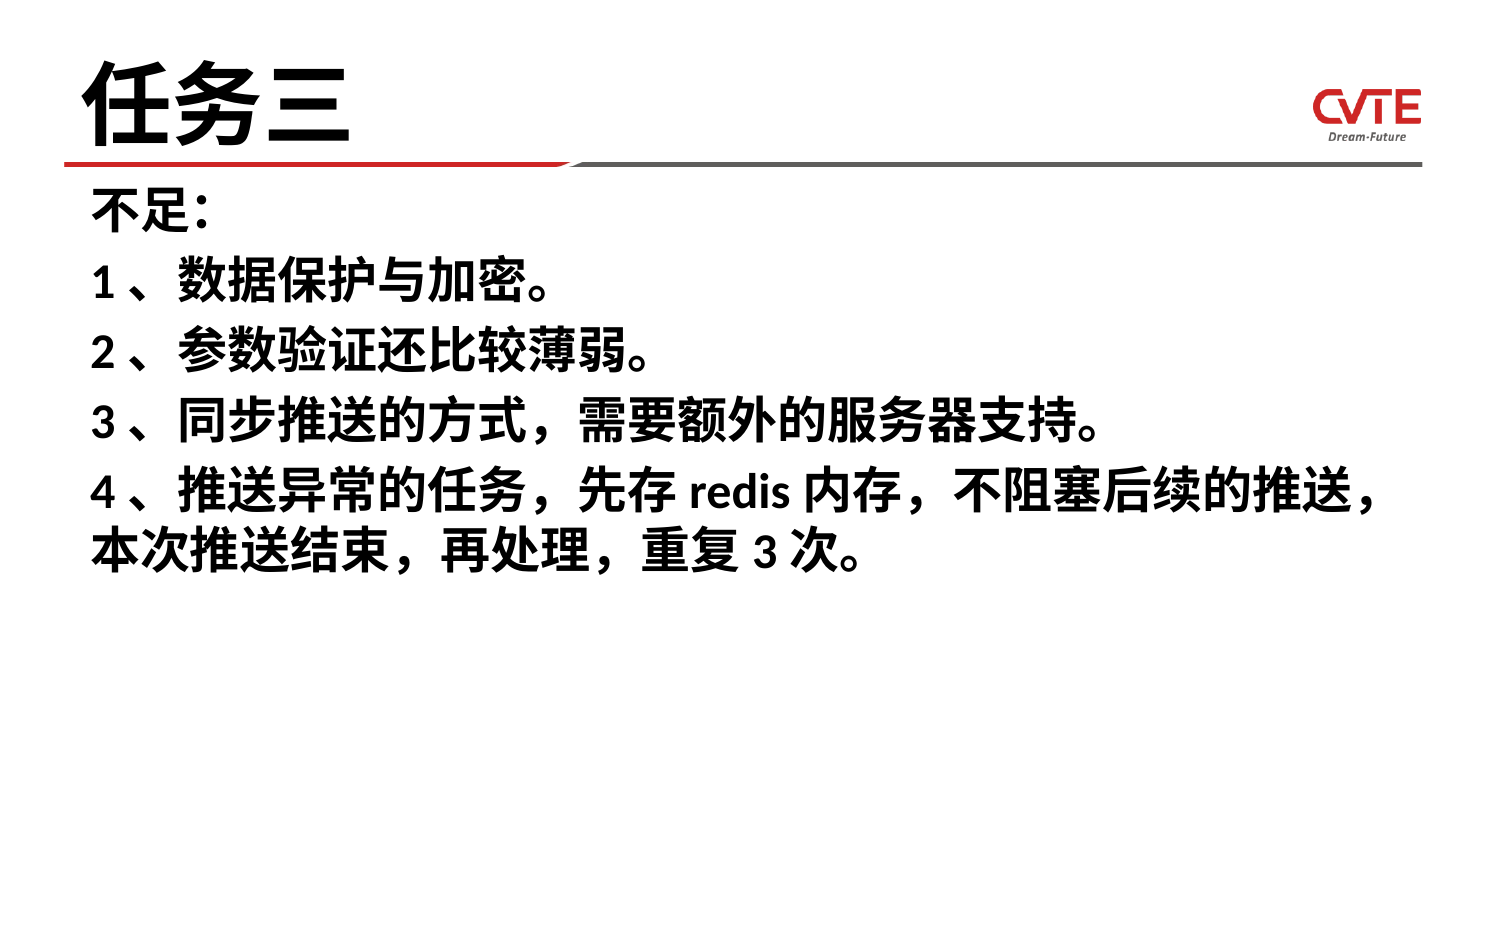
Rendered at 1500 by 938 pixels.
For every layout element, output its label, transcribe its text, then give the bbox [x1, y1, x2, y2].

title 任务三 [64, 31, 1415, 173]
picture [1415, 89, 1421, 141]
list 不足： 1、数据保护与加密。 2、参数验证还比较薄弱。 3、同步推送的方式，需要额外的服务器支持。 4、推送异常的任务，先存redis内存，不阻塞后续的推送，本次推送结束，再处理，重复3次。 [75, 171, 1425, 673]
picture [1415, 162, 1423, 167]
